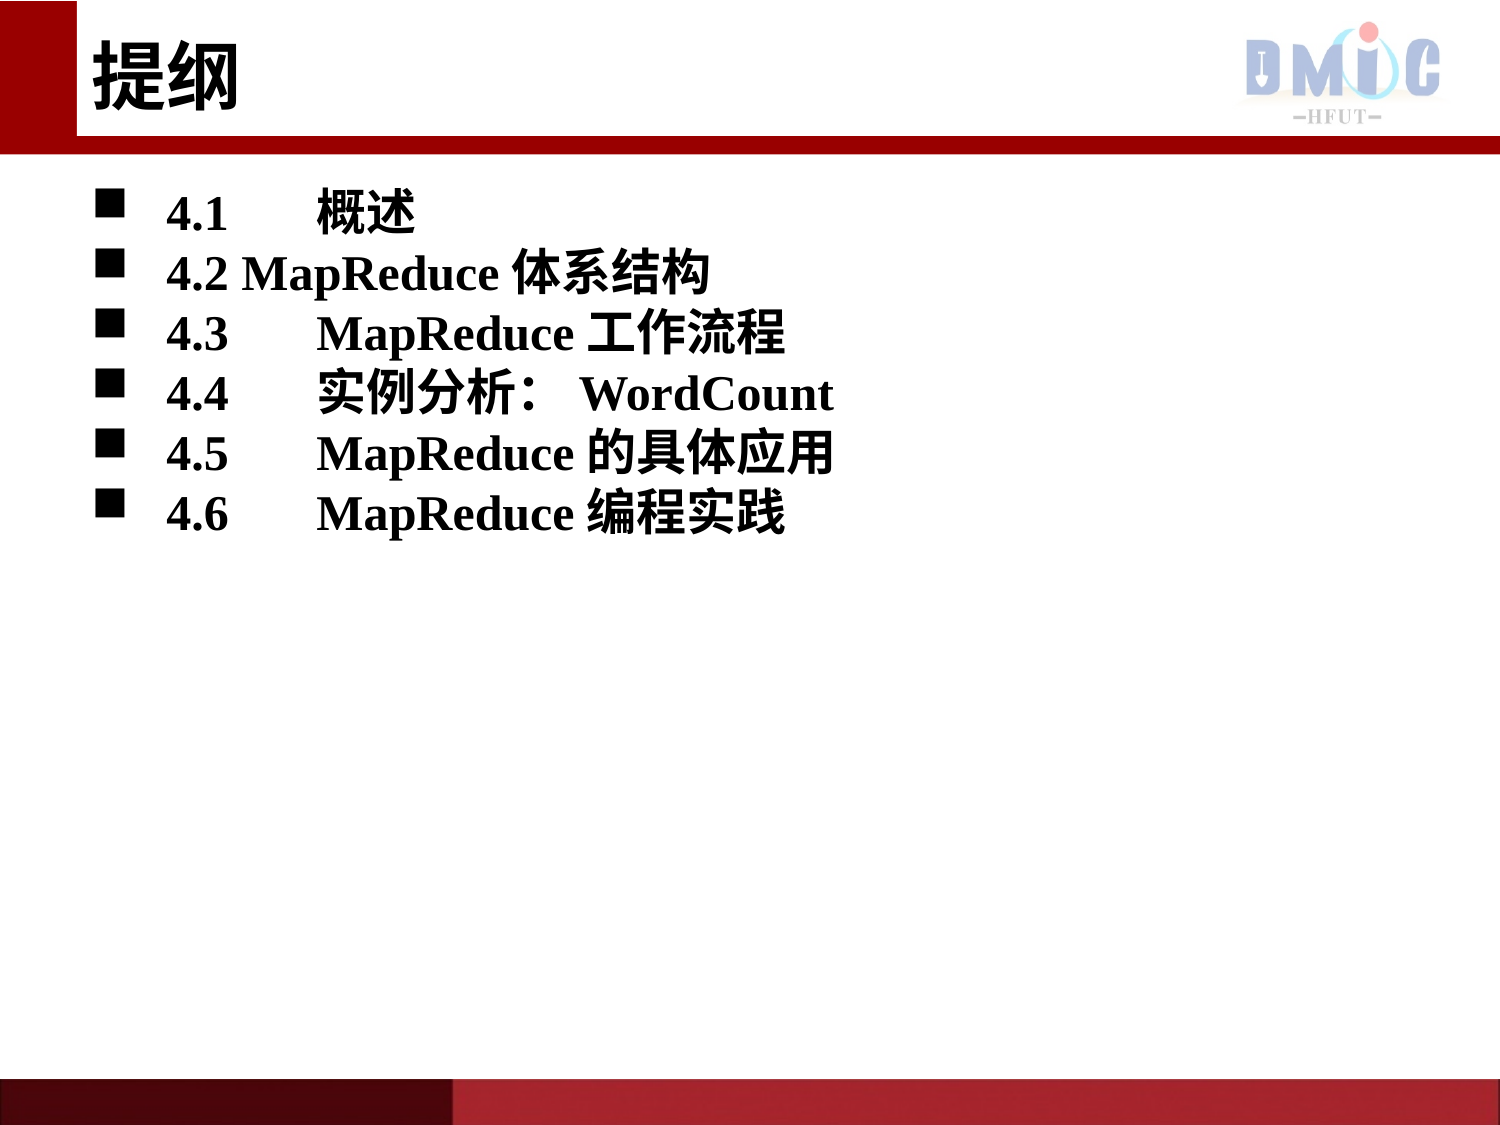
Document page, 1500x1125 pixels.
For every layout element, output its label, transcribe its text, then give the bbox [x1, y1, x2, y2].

title 提纲 [76, 0, 1390, 151]
picture [0, 1079, 1500, 1125]
text_box 4.1 概述 4.2 MapReduce体系结构 4.3 MapReduce工作流程 4.4 实例分析：WordCount 4.5 MapReduce的具体应用 4.6 MapReduce编程实践 [76, 172, 1017, 548]
